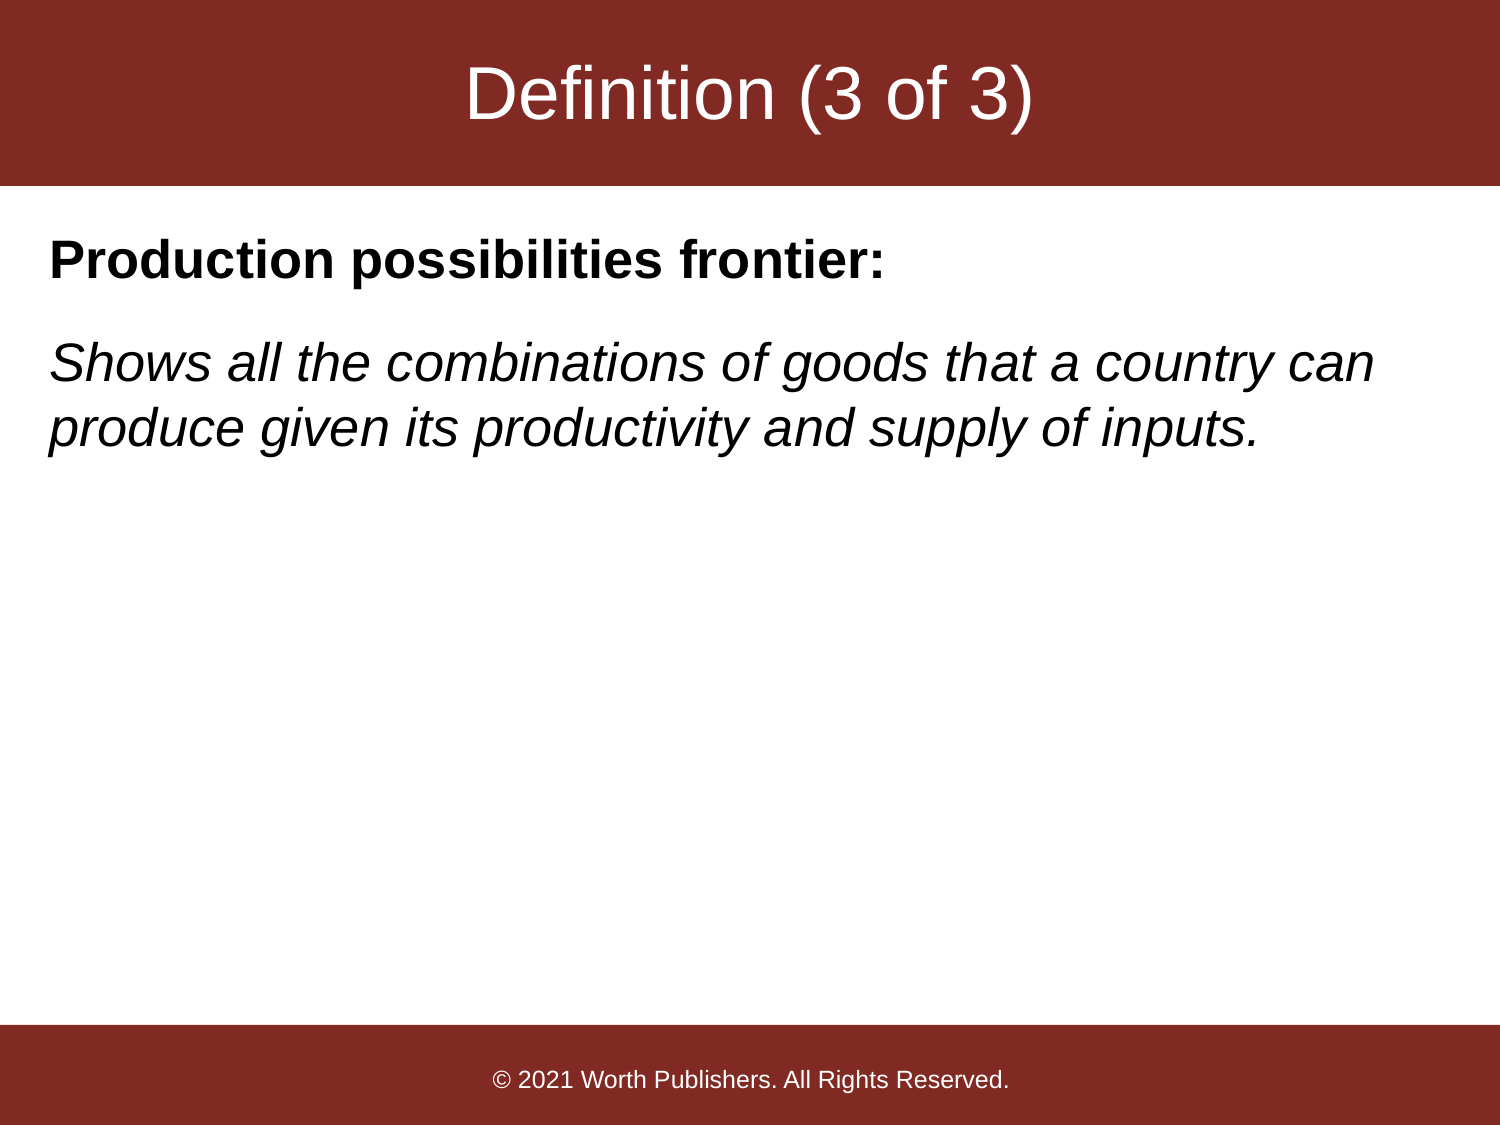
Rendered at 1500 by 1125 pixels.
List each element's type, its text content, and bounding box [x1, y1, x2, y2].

title Definition (3 of 3) [0, 2, 1500, 177]
list Production possibilities frontier: Shows all the combinations of goods that a country can produce given its productivity and supply of inputs. [34, 216, 1472, 1001]
